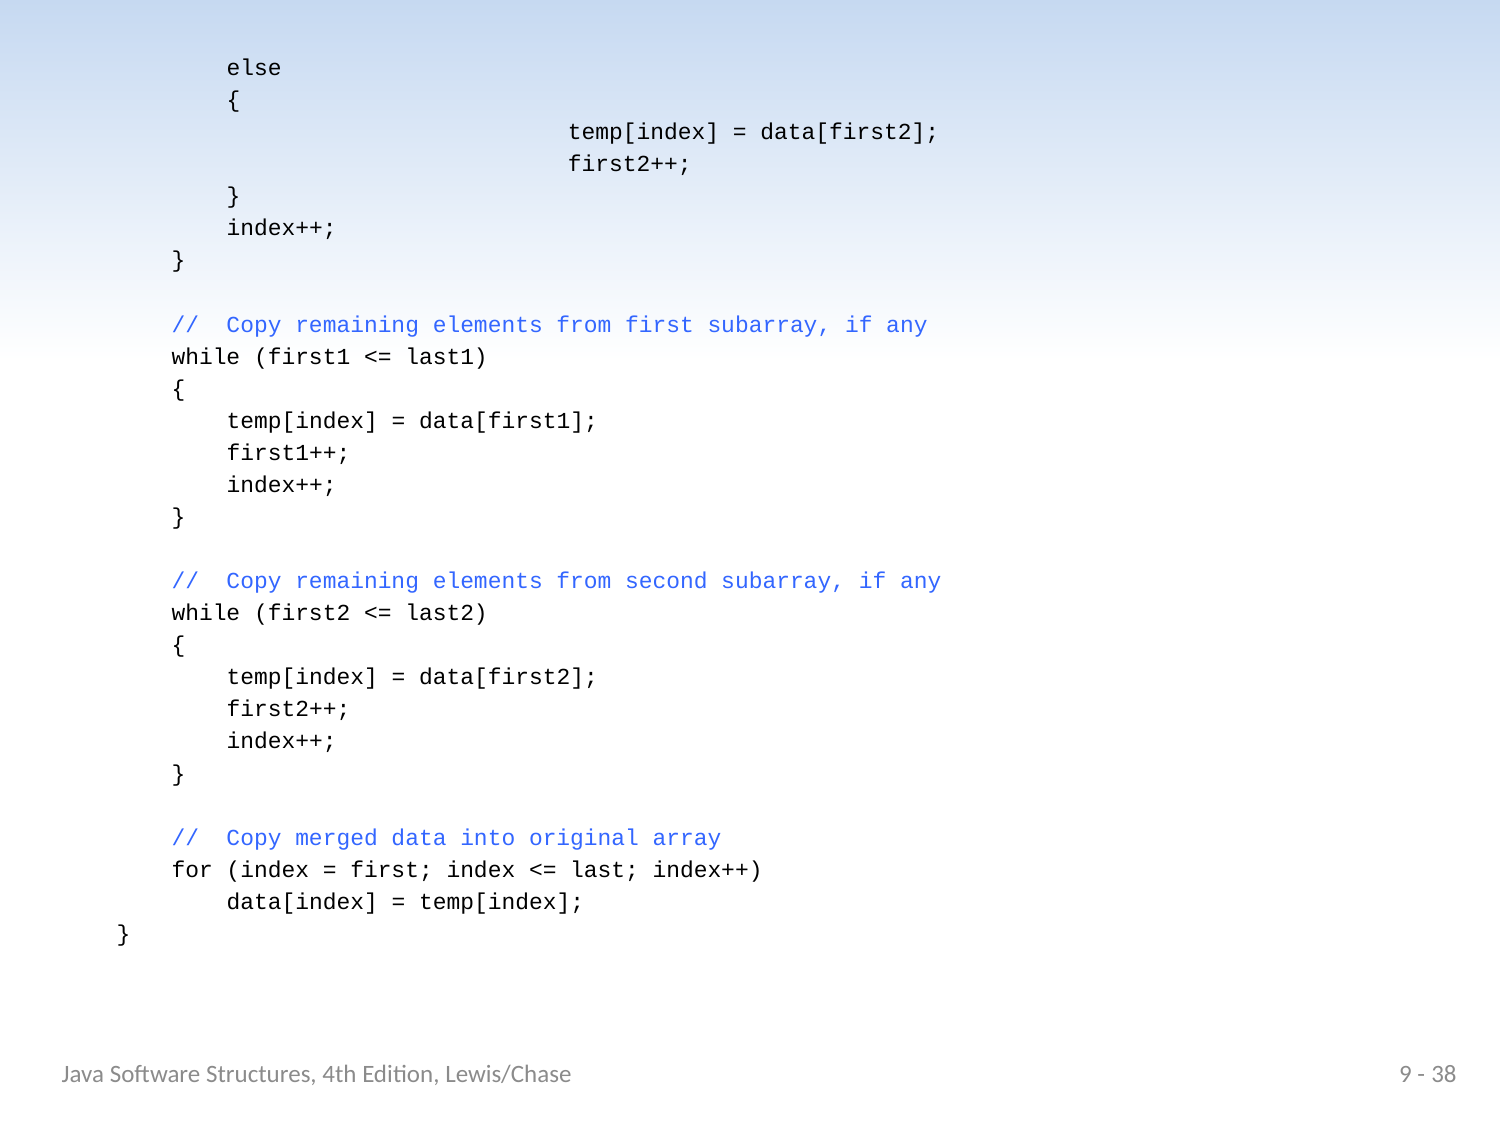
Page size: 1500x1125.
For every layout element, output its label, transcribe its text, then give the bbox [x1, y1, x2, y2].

slide_number 9 - 38 [1122, 1042, 1472, 1103]
list else { temp[index] = data[first2]; first2++; } index++; } // Copy remaining elements from first subarray, if any while (first1 <= last1) { temp[index] = data[first1]; first1++; index++; } // Copy remaining elements from second subarray, if any while (first2 <= last2) { temp[index] = data[first2]; first2++; index++; } // Copy merged data into original array for (index = first; index <= last; index++) data[index] = temp[index]; } [46, 45, 1473, 1043]
footer Java Software Structures, 4th Edition, Lewis/Chase [46, 1042, 1122, 1103]
